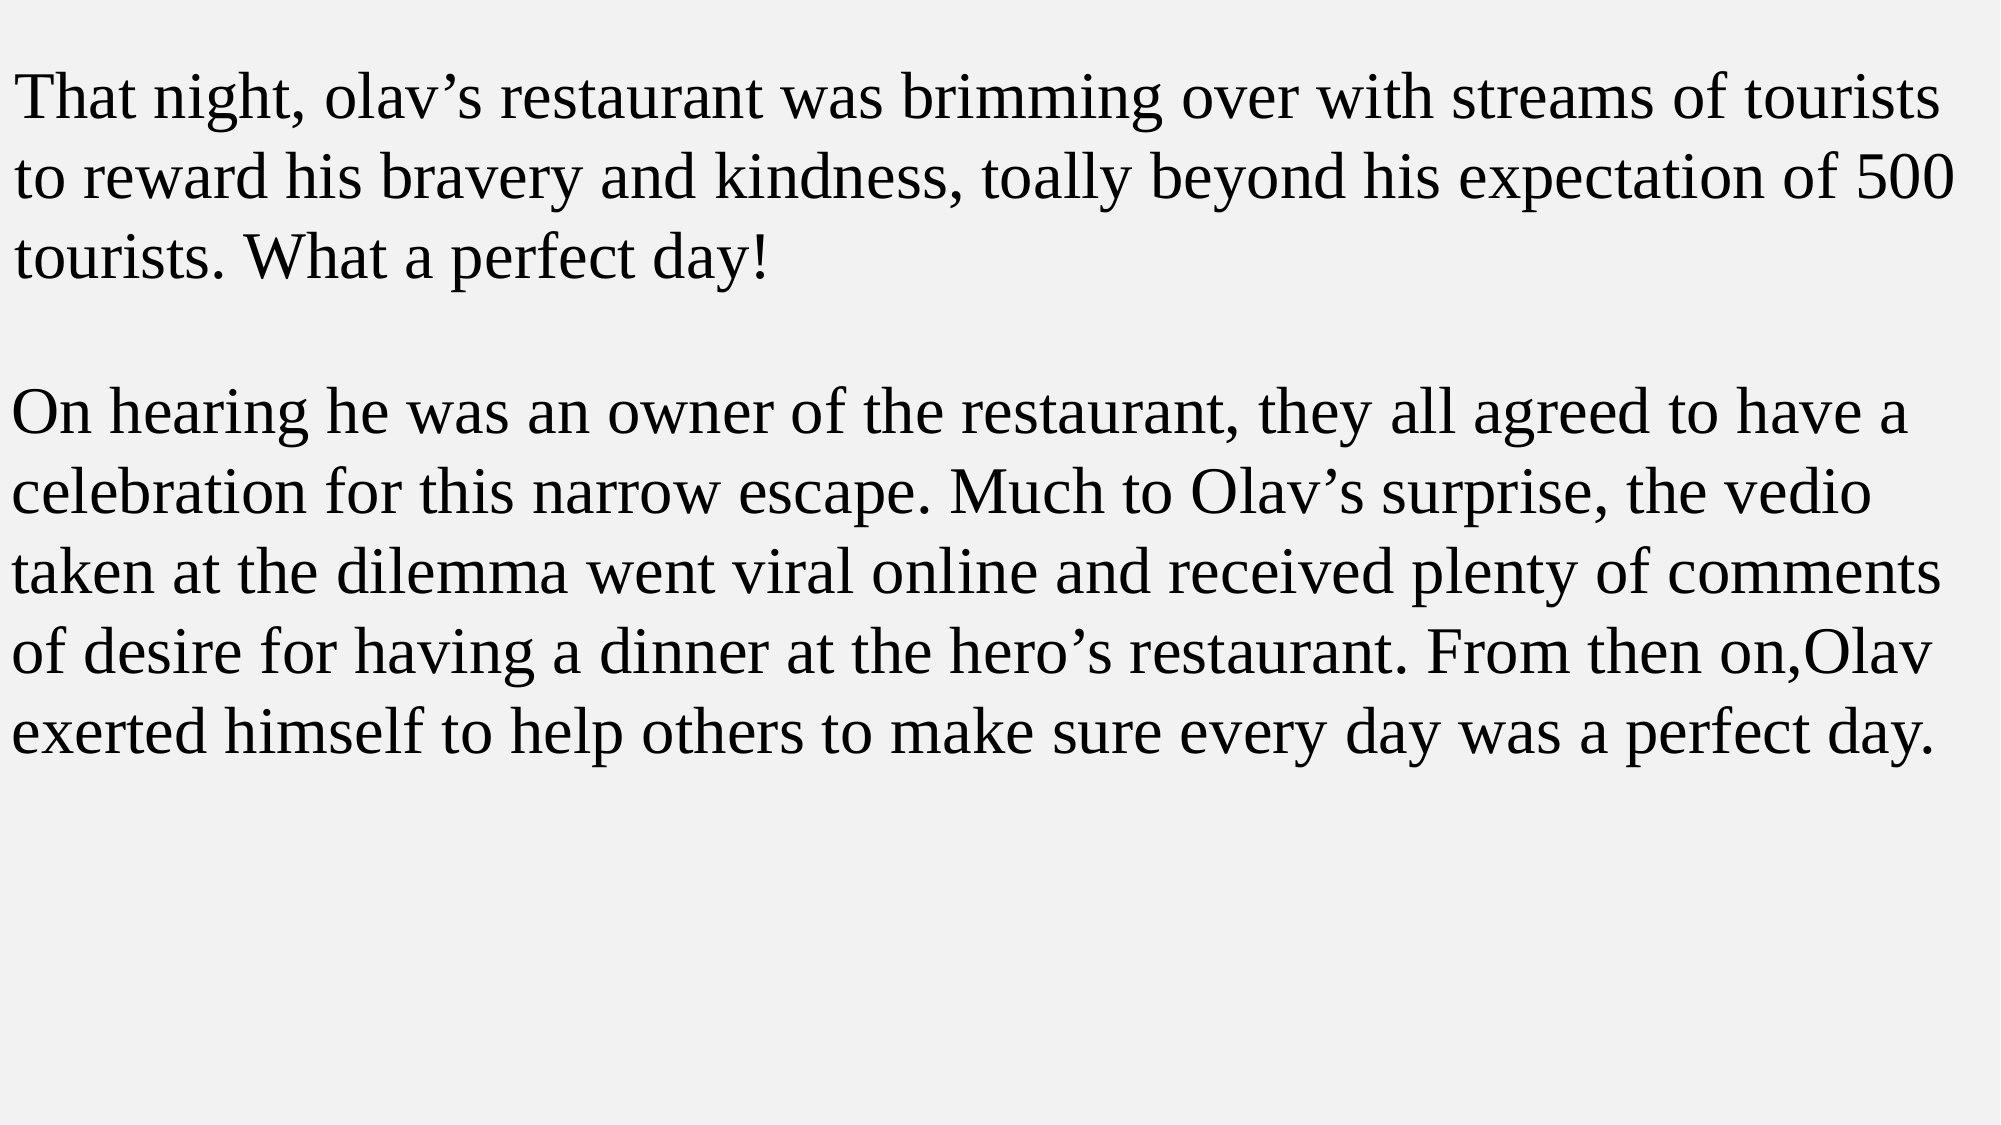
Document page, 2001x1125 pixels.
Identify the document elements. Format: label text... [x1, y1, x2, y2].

text_box On hearing he was an owner of the restaurant, they all agreed to have a celebration for this narrow escape. Much to Olav’s surprise, the vedio taken at the dilemma went viral online and received plenty of comments of desire for having a dinner at the hero’s restaurant. From then on,Olav exerted himself to help others to make sure every day was a perfect day. [0, 359, 1992, 775]
text_box That night, olav’s restaurant was brimming over with streams of tourists to reward his bravery and kindness, toally beyond his expectation of 500 tourists. What a perfect day! [0, 44, 1993, 299]
